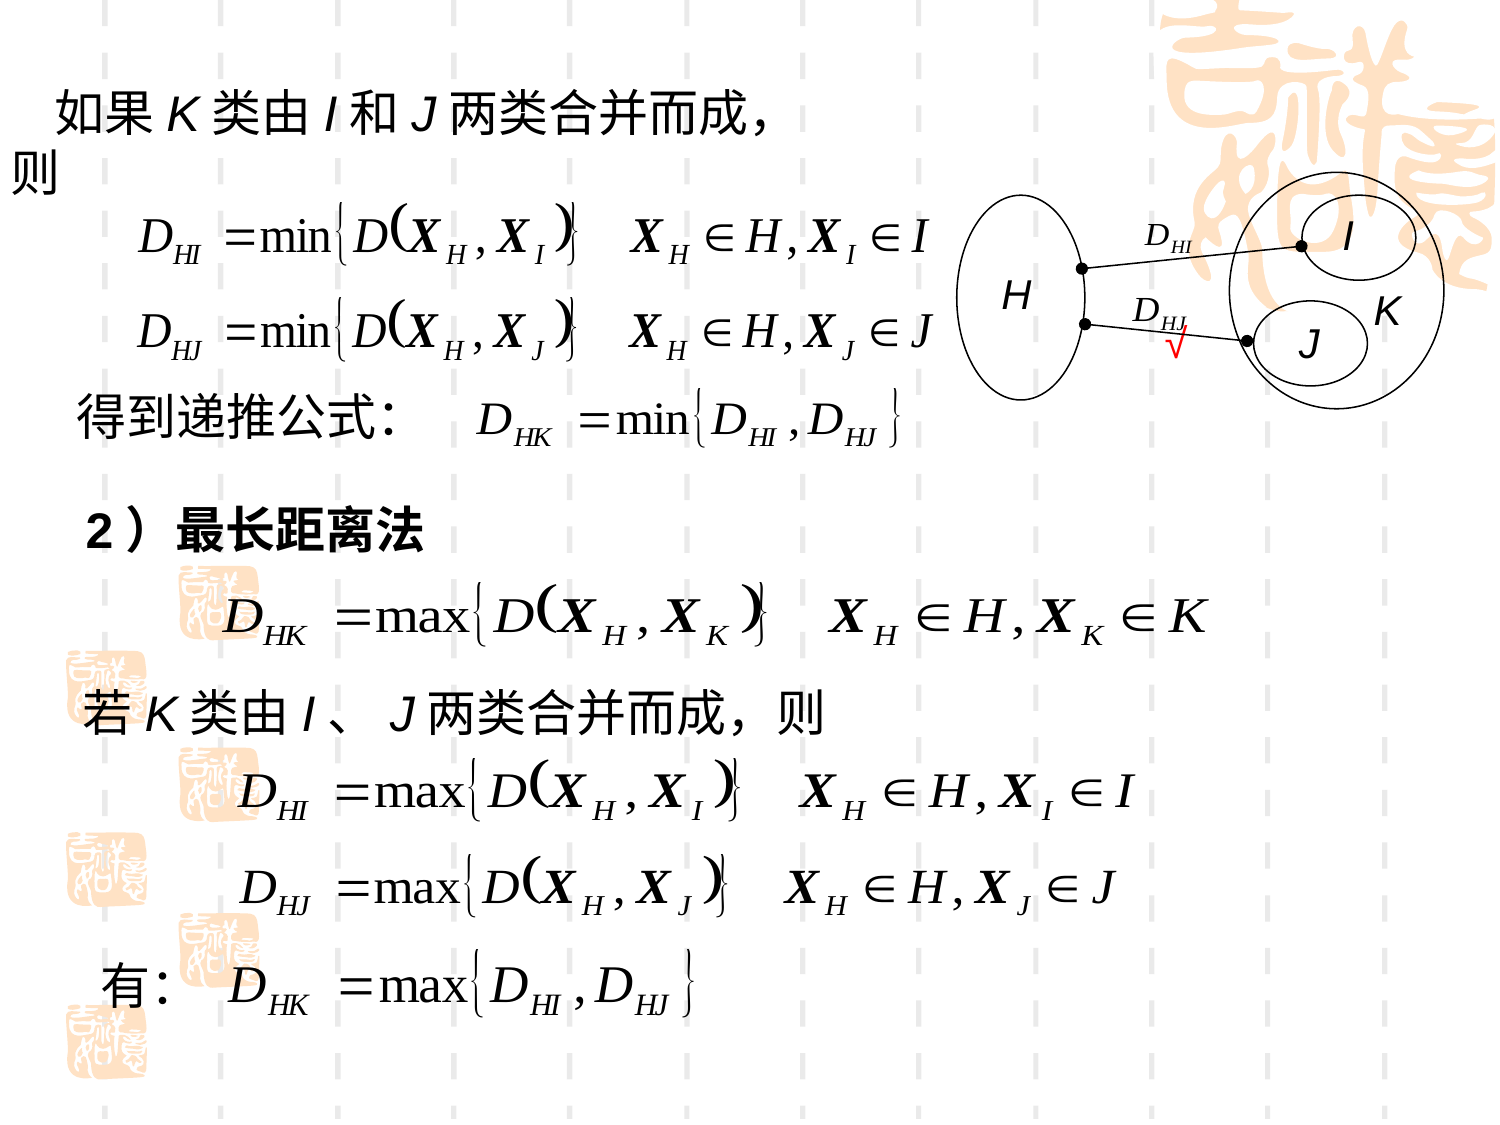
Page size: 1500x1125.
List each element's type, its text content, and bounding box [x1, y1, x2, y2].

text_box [211, 582, 1223, 654]
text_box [229, 853, 1132, 929]
text_box 如果K类由I和J两类合并而成，则 [10, 110, 805, 171]
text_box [956, 172, 1445, 409]
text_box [128, 297, 947, 374]
text_box 有： [100, 954, 219, 1075]
text_box 2）最长距离法 [85, 498, 452, 559]
text_box 若K类由I、J两类合并而成，则 [32, 663, 886, 742]
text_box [129, 201, 941, 274]
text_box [218, 949, 706, 1030]
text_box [31, 384, 911, 459]
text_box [227, 757, 1149, 829]
